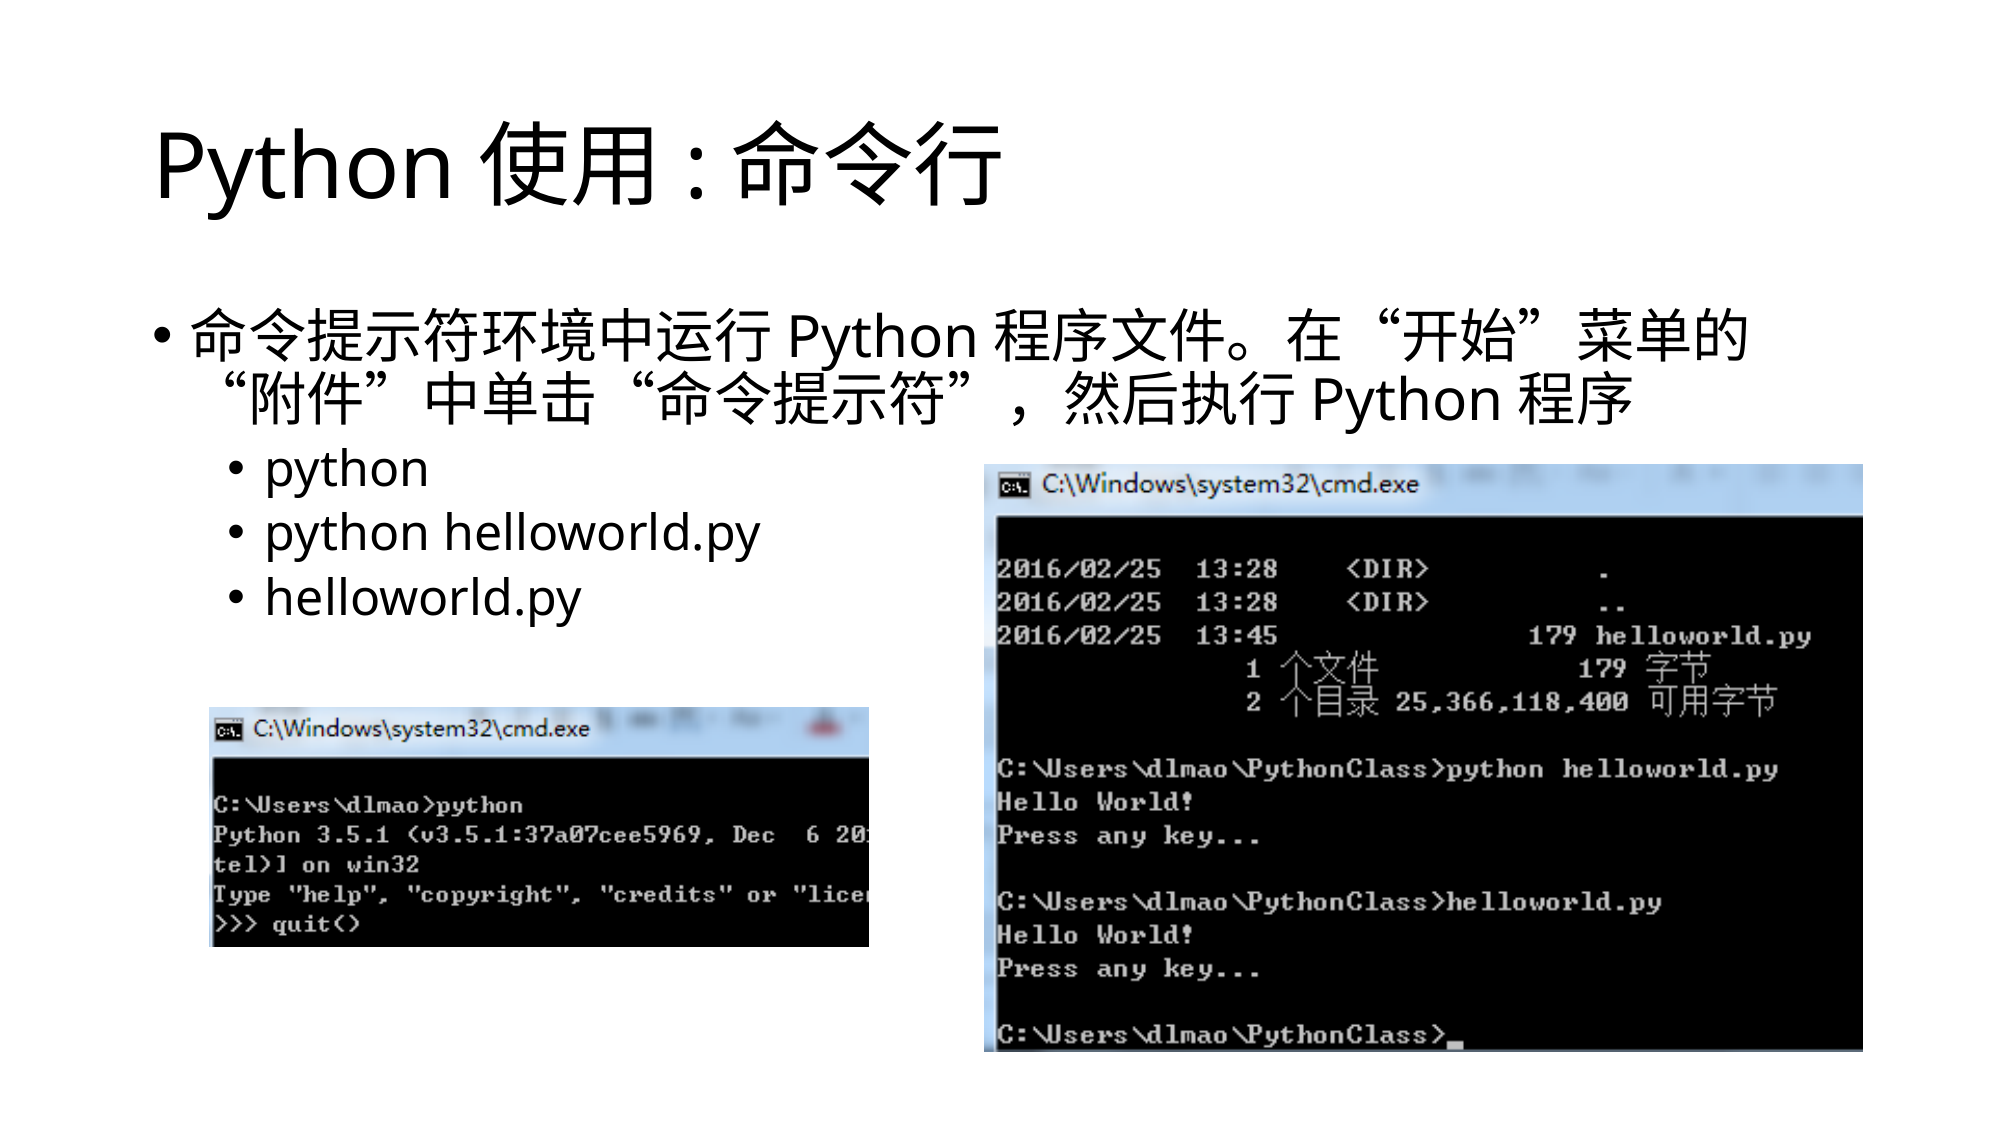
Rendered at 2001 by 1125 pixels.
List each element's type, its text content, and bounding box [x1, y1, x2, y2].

picture [209, 707, 869, 947]
title Python使用:命令行 [137, 59, 1863, 278]
list 命令提示符环境中运行Python程序文件。在“开始”菜单的“附件”中单击“命令提示符”，然后执行Python程序 python python helloworld.py helloworld.py [137, 299, 1863, 1014]
picture [984, 464, 1863, 1052]
